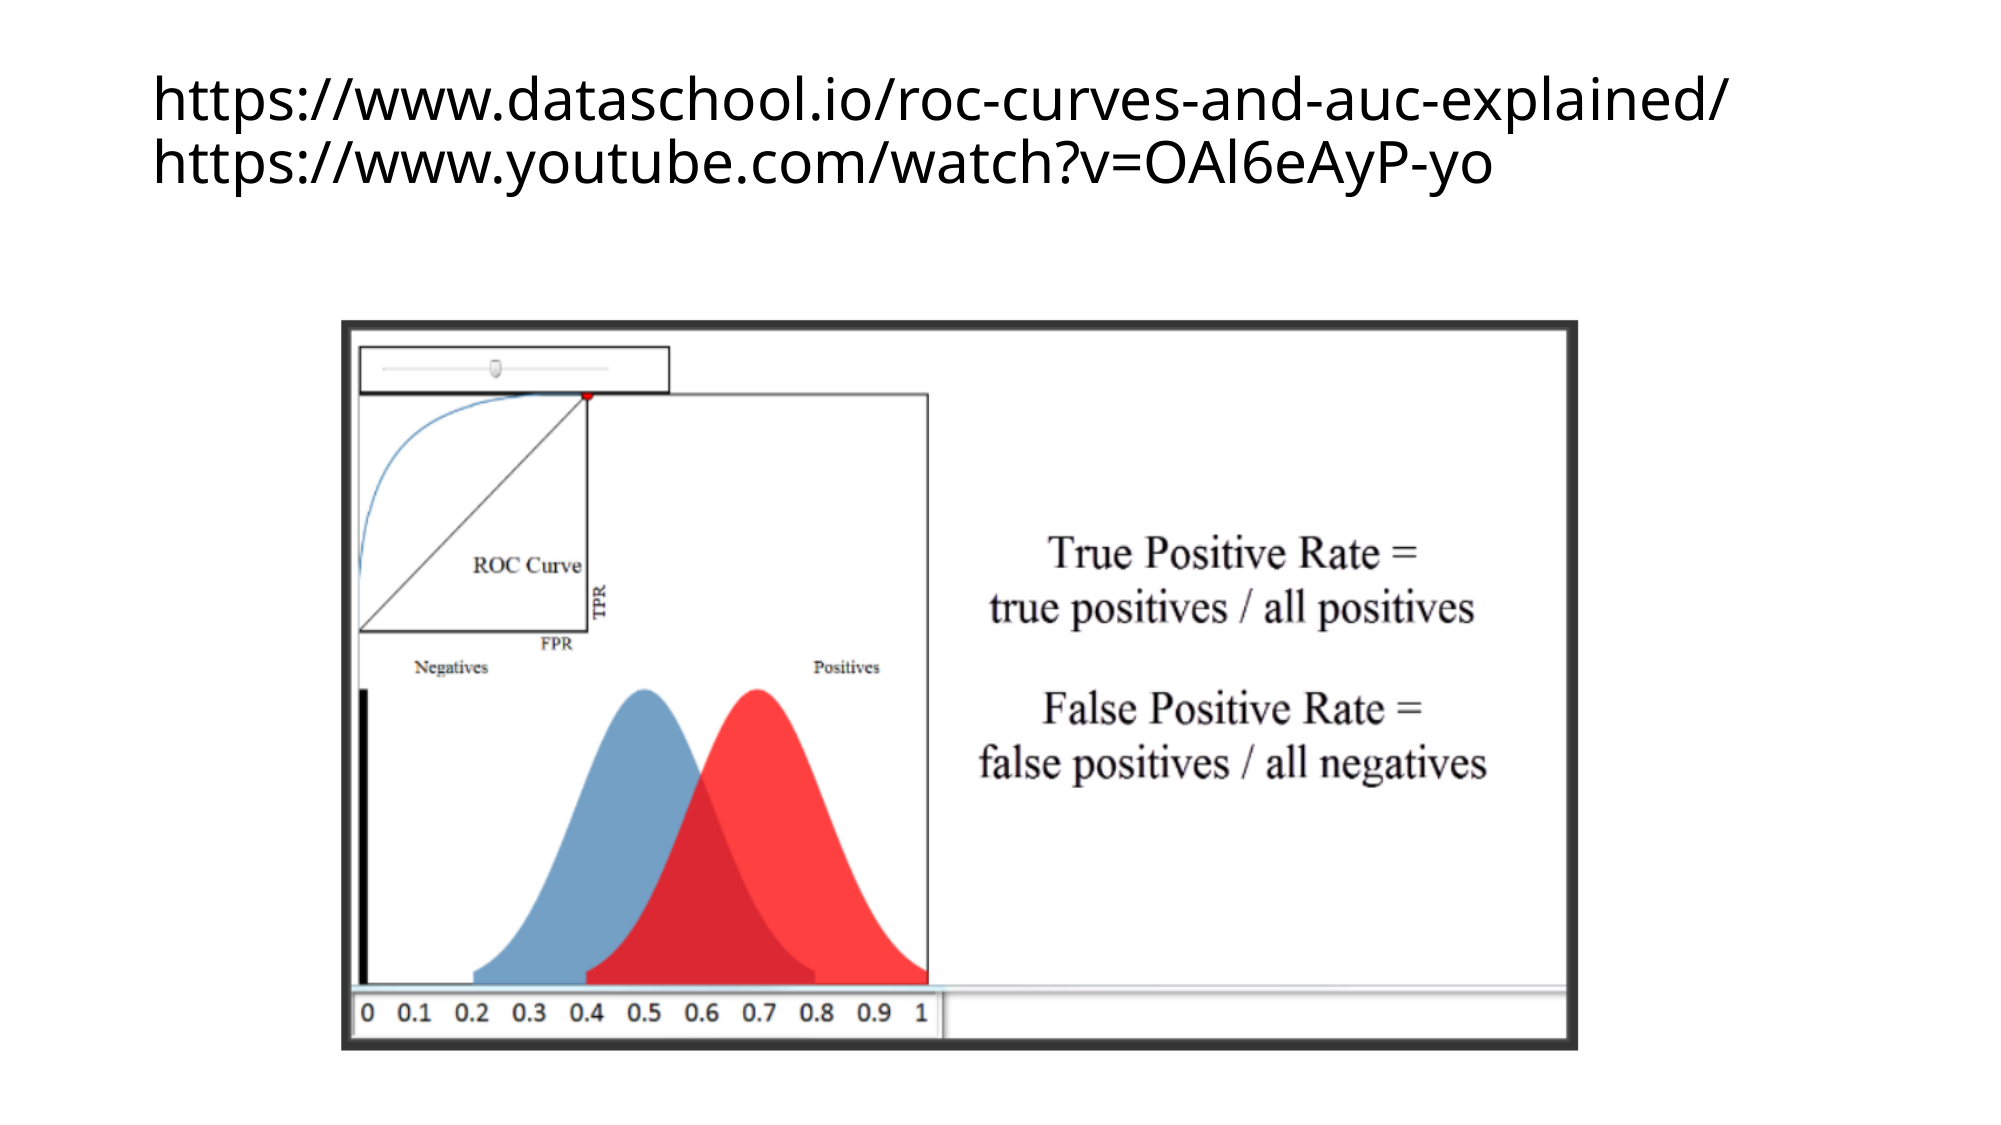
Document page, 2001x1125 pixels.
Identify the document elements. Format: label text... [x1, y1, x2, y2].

title https://www.dataschool.io/roc-curves-and-auc-explained/ https://www.youtube.com/watch?v=OAl6eAyP-yo [137, 59, 1863, 278]
picture [324, 312, 1625, 1077]
